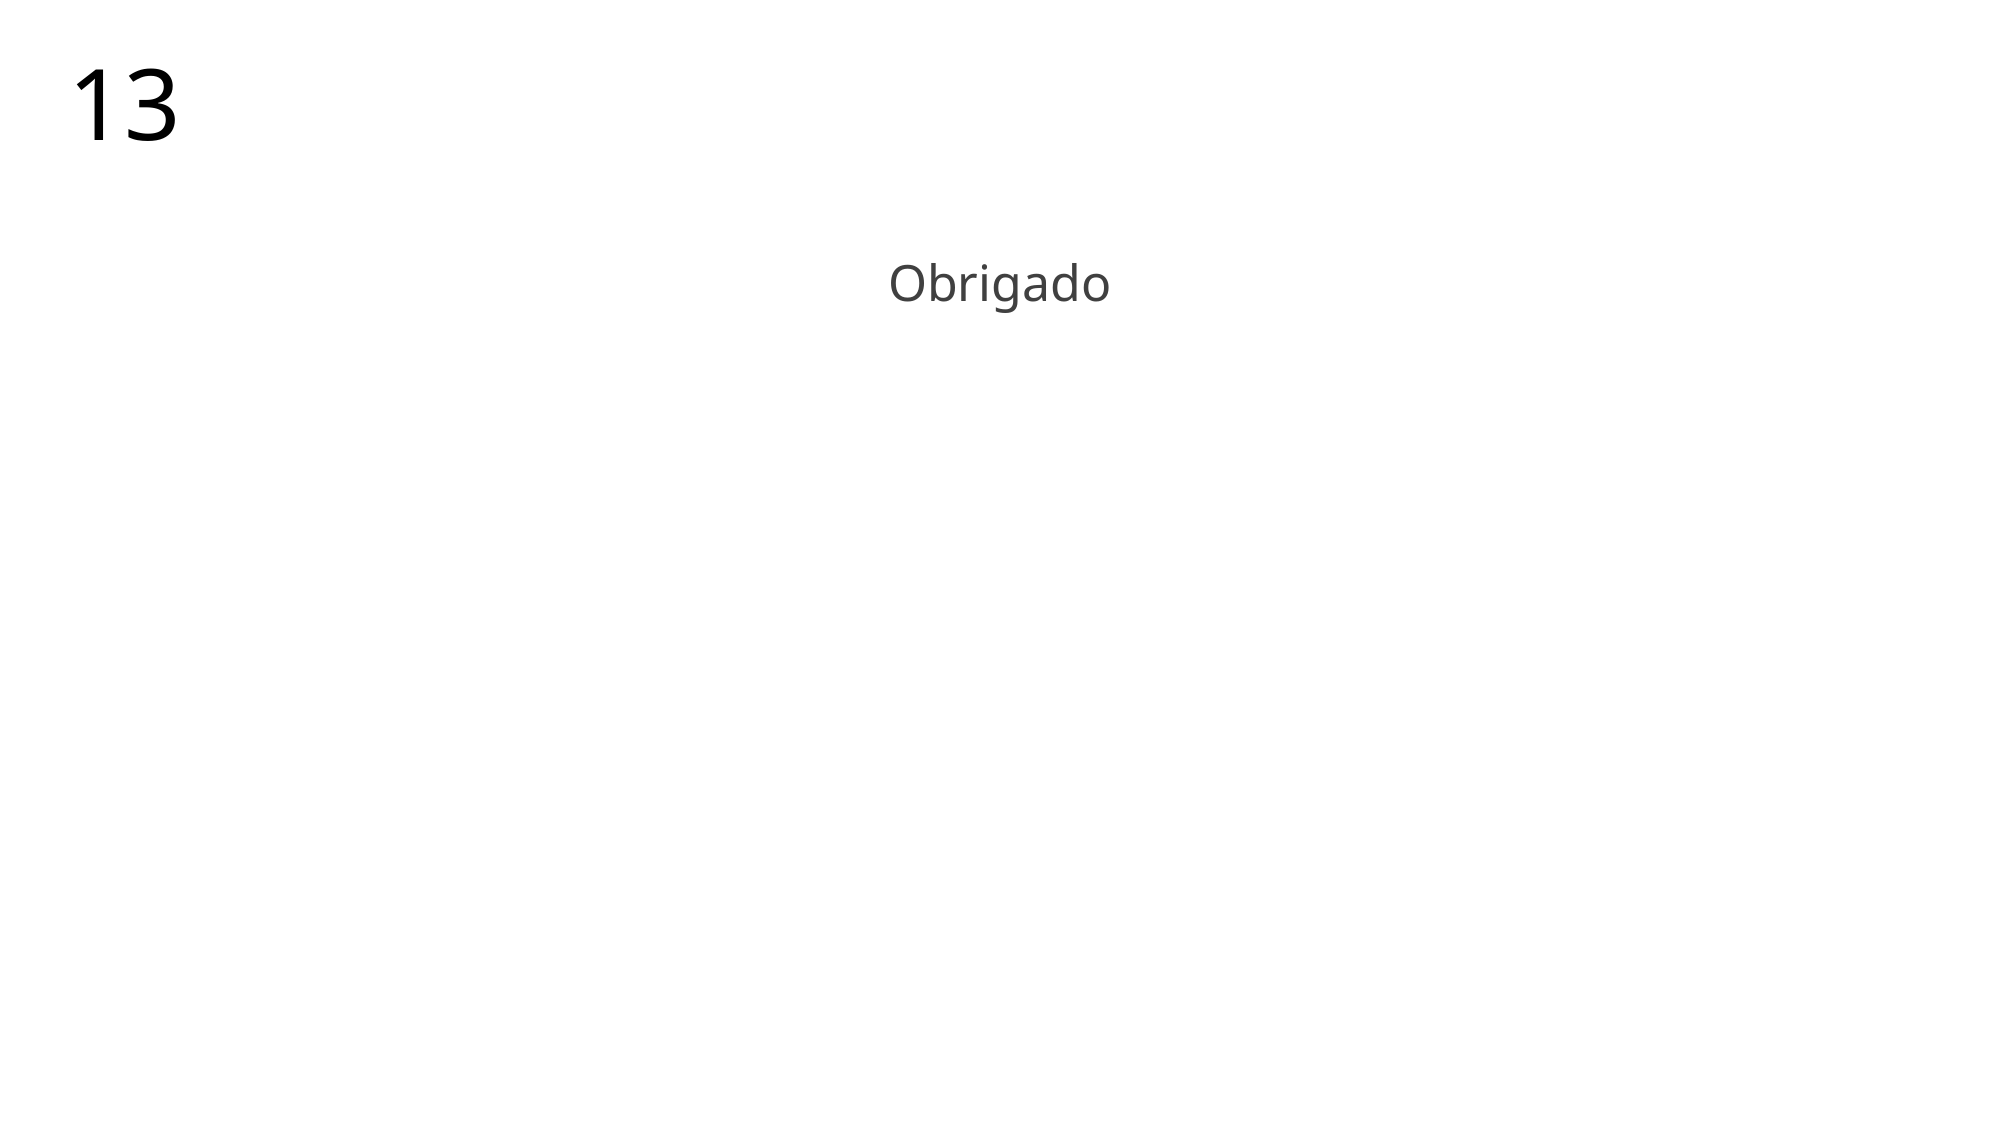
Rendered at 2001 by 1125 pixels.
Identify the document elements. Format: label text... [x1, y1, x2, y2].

title 13 [0, 0, 250, 168]
subtitle Obrigado [139, 250, 1861, 988]
